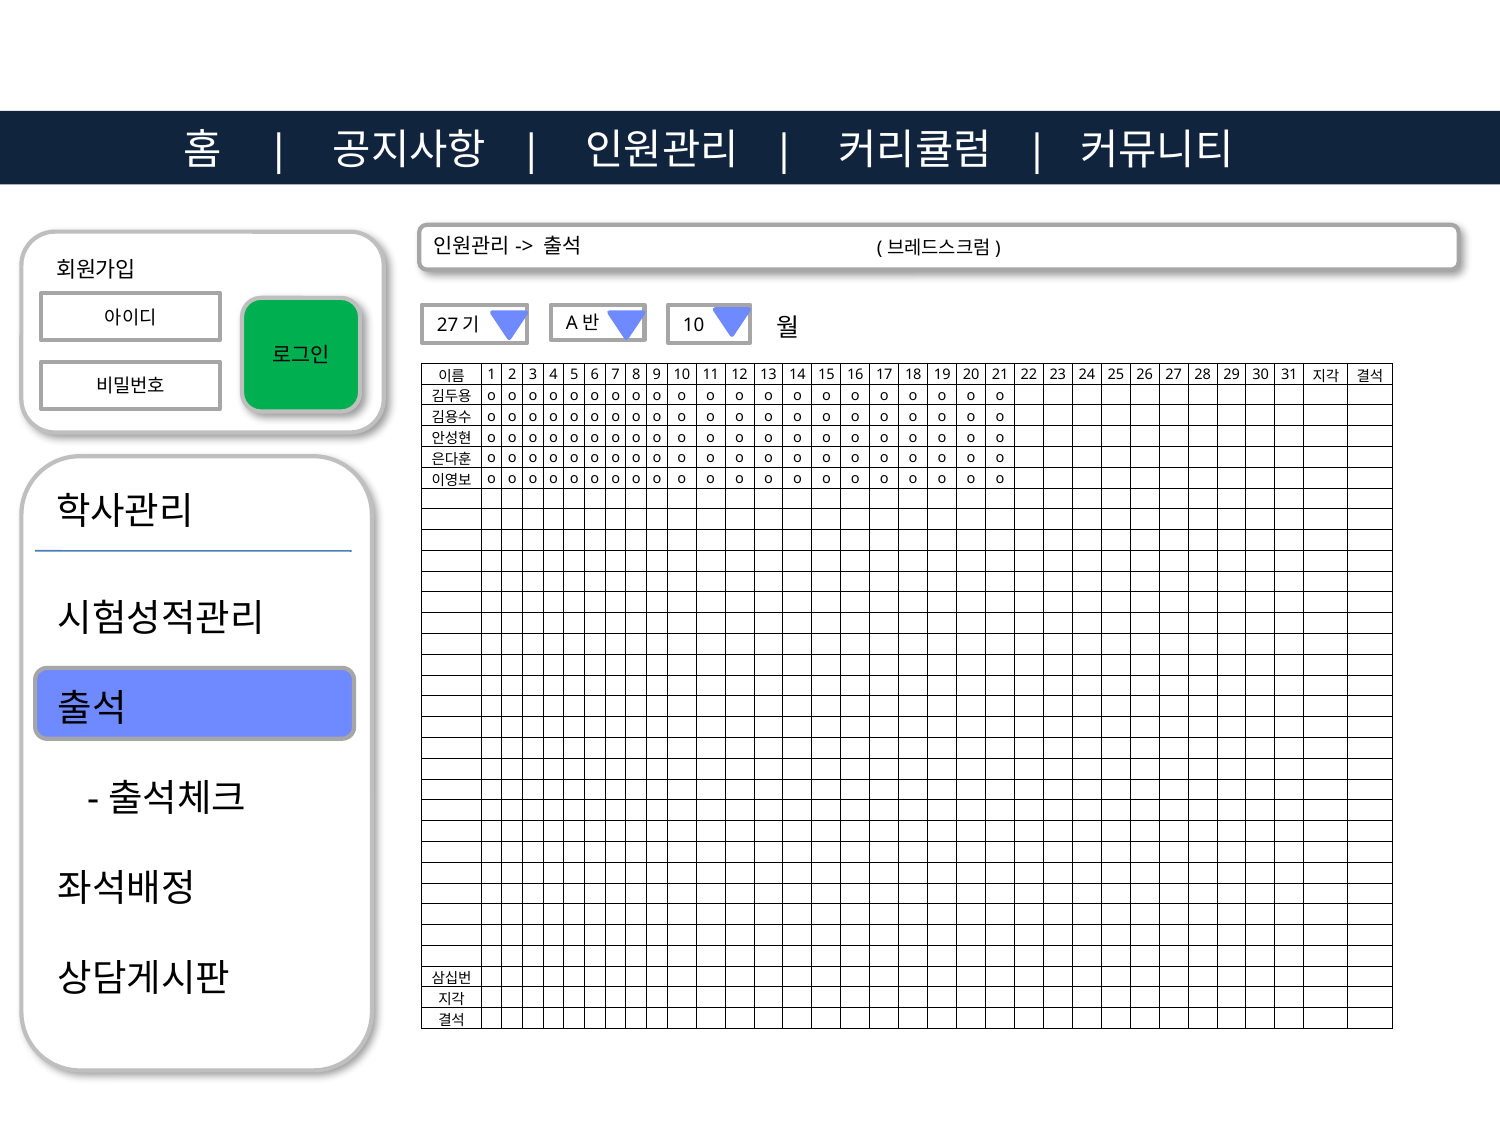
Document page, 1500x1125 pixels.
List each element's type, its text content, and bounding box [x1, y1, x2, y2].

text_box 학사관리 [41, 479, 361, 540]
table_cell [841, 530, 869, 550]
table_cell [626, 530, 646, 550]
table_cell [812, 717, 840, 737]
table_cell [1218, 696, 1245, 716]
table_cell [1131, 634, 1159, 654]
table_cell [1044, 987, 1072, 1007]
table_header 8 [626, 364, 646, 384]
table_cell o [502, 447, 522, 467]
table_cell [1304, 468, 1347, 488]
table_cell [957, 821, 985, 841]
table_cell [523, 489, 543, 508]
table_cell [647, 676, 667, 695]
table_cell [986, 592, 1014, 612]
text_box [33, 666, 43, 741]
table_cell [726, 759, 754, 779]
table_cell [1189, 925, 1217, 945]
table_cell [1218, 551, 1245, 571]
table_cell [502, 780, 522, 799]
table_cell o [755, 405, 782, 425]
table_cell [841, 946, 869, 966]
table_cell [928, 655, 956, 675]
table_cell [422, 904, 481, 924]
table_cell [870, 842, 898, 862]
table_cell [697, 967, 725, 986]
table_cell [422, 800, 481, 820]
table_cell [957, 987, 985, 1007]
table_cell [726, 717, 754, 737]
text_box 월 [761, 304, 821, 380]
table_header 30 [1246, 364, 1274, 384]
table_cell [726, 1008, 754, 1028]
table_cell [697, 676, 725, 695]
table_cell [1131, 925, 1159, 945]
table_cell [986, 780, 1014, 799]
table_cell [1218, 884, 1245, 903]
table_cell [564, 530, 584, 550]
table_cell [564, 634, 584, 654]
table_cell [668, 738, 696, 758]
table_cell [585, 780, 605, 799]
table_header 13 [755, 364, 782, 384]
table_cell [957, 967, 985, 986]
table_header 25 [1102, 364, 1130, 384]
table_cell [668, 759, 696, 779]
table_header 17 [870, 364, 898, 384]
table_cell [585, 634, 605, 654]
table_cell o [647, 468, 667, 488]
table_cell [1015, 987, 1043, 1007]
table_cell [957, 1008, 985, 1028]
table_cell [626, 1008, 646, 1028]
table_cell [1102, 904, 1130, 924]
table_cell [1246, 1008, 1274, 1028]
table_cell [899, 946, 927, 966]
table_cell [1275, 572, 1303, 591]
table_header 20 [957, 364, 985, 384]
table_cell [986, 738, 1014, 758]
table_cell [1015, 489, 1043, 508]
table_cell [1348, 634, 1392, 654]
table_cell [986, 904, 1014, 924]
table_cell [1015, 572, 1043, 591]
table_cell [812, 780, 840, 799]
table_cell [1044, 738, 1072, 758]
table_cell [812, 925, 840, 945]
table_cell [870, 676, 898, 695]
table_cell [1304, 800, 1347, 820]
table_cell [606, 946, 625, 966]
table_cell [544, 717, 563, 737]
table_cell [928, 634, 956, 654]
table_cell [1102, 468, 1130, 488]
table_cell [1044, 925, 1072, 945]
table_cell [928, 987, 956, 1007]
table_cell [1044, 780, 1072, 799]
table_cell [812, 842, 840, 862]
table_cell [755, 655, 782, 675]
table_cell [1131, 405, 1159, 425]
table_cell [606, 509, 625, 529]
table_cell [1131, 447, 1159, 467]
table_cell [870, 759, 898, 779]
table_header 16 [841, 364, 869, 384]
table_cell [1160, 676, 1188, 695]
table_cell o [523, 426, 543, 446]
table_cell [502, 530, 522, 550]
table_cell o [626, 405, 646, 425]
table_cell [1015, 426, 1043, 446]
table_cell [928, 904, 956, 924]
table_cell [841, 551, 869, 571]
table_cell [1189, 655, 1217, 675]
table_cell o [606, 447, 625, 467]
table_cell [502, 738, 522, 758]
table_cell [1160, 904, 1188, 924]
table_cell [422, 759, 481, 779]
table_cell [986, 509, 1014, 529]
table_cell [647, 800, 667, 820]
table_cell o [585, 405, 605, 425]
table_cell [606, 863, 625, 883]
table_cell [870, 987, 898, 1007]
table_cell [783, 946, 811, 966]
table_cell [422, 613, 481, 633]
table_cell [1160, 447, 1188, 467]
table_cell [812, 551, 840, 571]
table_cell [606, 904, 625, 924]
table_cell [697, 884, 725, 903]
table_cell [564, 800, 584, 820]
table_cell [482, 800, 501, 820]
table_cell [482, 676, 501, 695]
table_cell [585, 530, 605, 550]
table_cell [1044, 592, 1072, 612]
table_cell o [726, 405, 754, 425]
table_cell [647, 489, 667, 508]
table_cell [544, 842, 563, 862]
table_cell [870, 780, 898, 799]
table_cell [1160, 509, 1188, 529]
table_cell o [841, 426, 869, 446]
table_cell [870, 717, 898, 737]
table_cell [899, 738, 927, 758]
table_cell [585, 800, 605, 820]
table_cell [1246, 572, 1274, 591]
table_cell [647, 946, 667, 966]
table_cell [647, 863, 667, 883]
table_cell [870, 634, 898, 654]
table_cell [1348, 696, 1392, 716]
table_cell [1160, 800, 1188, 820]
table_cell o [668, 426, 696, 446]
table_cell [1348, 509, 1392, 529]
table_cell [812, 987, 840, 1007]
table_cell [668, 676, 696, 695]
table_cell [1246, 509, 1274, 529]
table_cell o [585, 385, 605, 404]
table_cell [899, 489, 927, 508]
table_cell [1348, 925, 1392, 945]
table_cell [1044, 967, 1072, 986]
table_cell [647, 655, 667, 675]
table_cell [606, 655, 625, 675]
table_cell [1348, 489, 1392, 508]
table_cell [1160, 468, 1188, 488]
table_cell [1304, 925, 1347, 945]
table_cell [1218, 738, 1245, 758]
table_cell [1275, 946, 1303, 966]
table_cell [1131, 468, 1159, 488]
table_cell [1246, 634, 1274, 654]
table_cell [755, 821, 782, 841]
table_cell [783, 1008, 811, 1028]
table_cell [841, 676, 869, 695]
table_cell [626, 738, 646, 758]
table_cell [523, 509, 543, 529]
table_cell [986, 987, 1014, 1007]
table_cell [1189, 489, 1217, 508]
table_cell [755, 509, 782, 529]
table_cell o [502, 405, 522, 425]
table_cell [1073, 884, 1101, 903]
table_cell [1102, 1008, 1130, 1028]
table_cell [986, 572, 1014, 591]
table_cell o [726, 385, 754, 404]
text_box [490, 310, 529, 341]
table_cell [783, 717, 811, 737]
table_cell [928, 1008, 956, 1028]
table_cell [1102, 572, 1130, 591]
table_cell [957, 780, 985, 799]
table_cell [1348, 613, 1392, 633]
table_cell [812, 489, 840, 508]
table_cell [1275, 738, 1303, 758]
table_cell [841, 613, 869, 633]
table_cell o [564, 447, 584, 467]
table_cell o [523, 405, 543, 425]
table_cell [928, 530, 956, 550]
table_cell [544, 967, 563, 986]
table_cell o [647, 426, 667, 446]
table_cell [502, 551, 522, 571]
table_cell [726, 509, 754, 529]
table_cell [647, 613, 667, 633]
table_cell [1073, 572, 1101, 591]
table_cell o [626, 447, 646, 467]
table_cell [1073, 426, 1101, 446]
table_cell [1102, 530, 1130, 550]
table_cell [1044, 946, 1072, 966]
table_cell [668, 821, 696, 841]
table_cell [1073, 613, 1101, 633]
table_cell [626, 759, 646, 779]
table_cell [1015, 634, 1043, 654]
table_cell o [928, 426, 956, 446]
table_cell [502, 489, 522, 508]
table_cell [1275, 780, 1303, 799]
table_cell [783, 780, 811, 799]
table_cell [647, 717, 667, 737]
table_cell [1218, 717, 1245, 737]
table_cell [1102, 405, 1130, 425]
table_cell [482, 759, 501, 779]
table_cell [544, 925, 563, 945]
table_cell [783, 676, 811, 695]
table_cell [841, 759, 869, 779]
table_cell [1015, 925, 1043, 945]
table_cell [1015, 904, 1043, 924]
table_cell o [841, 385, 869, 404]
table_cell o [841, 405, 869, 425]
table_cell [422, 551, 481, 571]
table_cell [502, 509, 522, 529]
table_cell [544, 738, 563, 758]
table_cell o [482, 468, 501, 488]
table_cell [1218, 489, 1245, 508]
table_cell [647, 696, 667, 716]
table_cell [899, 696, 927, 716]
table_cell [647, 551, 667, 571]
table_cell [564, 904, 584, 924]
table_cell o [697, 385, 725, 404]
table_cell [1275, 676, 1303, 695]
table_cell [1218, 863, 1245, 883]
table_cell [870, 967, 898, 986]
table_cell [1189, 385, 1217, 404]
table_cell [1218, 759, 1245, 779]
table_cell [928, 551, 956, 571]
table_cell [606, 717, 625, 737]
table_cell o [899, 405, 927, 425]
table_cell [482, 967, 501, 986]
table_cell [1102, 987, 1130, 1007]
table_cell [585, 842, 605, 862]
table_header 18 [899, 364, 927, 384]
table_cell o [812, 468, 840, 488]
table_cell [697, 634, 725, 654]
table_cell [986, 489, 1014, 508]
table_cell [544, 1008, 563, 1028]
table_cell [502, 655, 522, 675]
table_cell o [544, 385, 563, 404]
table_cell [1348, 468, 1392, 488]
table_cell o [647, 385, 667, 404]
table_cell [1015, 447, 1043, 467]
table_cell [870, 1008, 898, 1028]
table_cell [726, 634, 754, 654]
table_cell [1160, 572, 1188, 591]
table_cell [585, 509, 605, 529]
table_cell [1246, 946, 1274, 966]
table_cell [523, 884, 543, 903]
table_cell [726, 530, 754, 550]
table_cell [726, 925, 754, 945]
table_cell [841, 987, 869, 1007]
table_cell [1246, 696, 1274, 716]
table_cell [668, 613, 696, 633]
table_cell [957, 572, 985, 591]
table_cell [1304, 759, 1347, 779]
table_header 1 [482, 364, 501, 384]
table_cell [899, 925, 927, 945]
table_cell [1348, 946, 1392, 966]
table_cell [544, 904, 563, 924]
table_cell [1218, 904, 1245, 924]
table_cell [626, 489, 646, 508]
table_cell [422, 572, 481, 591]
table_cell [626, 842, 646, 862]
table_cell [755, 676, 782, 695]
table_cell [697, 863, 725, 883]
table_cell [482, 592, 501, 612]
table_cell [1218, 800, 1245, 820]
table_cell [606, 530, 625, 550]
table_cell [1131, 551, 1159, 571]
table_cell [626, 780, 646, 799]
table_cell [502, 884, 522, 903]
table_cell o [783, 426, 811, 446]
table_cell [697, 696, 725, 716]
table_cell [668, 925, 696, 945]
table_cell [626, 863, 646, 883]
table_cell [1160, 405, 1188, 425]
table_cell [647, 842, 667, 862]
table_cell [1044, 696, 1072, 716]
table_cell [523, 987, 543, 1007]
table_cell [1275, 426, 1303, 446]
table_cell [1131, 426, 1159, 446]
table_cell [1304, 489, 1347, 508]
table_cell [1015, 967, 1043, 986]
table_cell [1218, 780, 1245, 799]
table_cell [606, 842, 625, 862]
table_cell [1073, 925, 1101, 945]
table_cell o [482, 447, 501, 467]
table_cell [647, 780, 667, 799]
table_cell [783, 634, 811, 654]
table_cell [957, 925, 985, 945]
table_cell [755, 696, 782, 716]
table_cell [585, 489, 605, 508]
table_cell [812, 696, 840, 716]
table_cell [647, 821, 667, 841]
table_cell [626, 613, 646, 633]
table_cell [1304, 634, 1347, 654]
table_header 23 [1044, 364, 1072, 384]
table_cell [1218, 676, 1245, 695]
table_cell [1275, 613, 1303, 633]
table_cell [1102, 884, 1130, 903]
table_cell [1015, 405, 1043, 425]
table_cell o [502, 426, 522, 446]
table_cell [1189, 904, 1217, 924]
table_cell 김두용 [422, 385, 481, 404]
table_cell o [626, 385, 646, 404]
table_cell o [647, 405, 667, 425]
table_cell [1102, 551, 1130, 571]
table_cell [726, 655, 754, 675]
table_cell [626, 717, 646, 737]
table_cell [523, 613, 543, 633]
table_cell [928, 592, 956, 612]
table_cell [783, 925, 811, 945]
table_cell [899, 842, 927, 862]
table_cell [1275, 987, 1303, 1007]
table_cell [564, 821, 584, 841]
table_cell [812, 655, 840, 675]
table_cell [502, 613, 522, 633]
table_cell o [841, 468, 869, 488]
table_cell [482, 530, 501, 550]
table_cell [1073, 676, 1101, 695]
table_cell [1160, 759, 1188, 779]
table_cell [1218, 530, 1245, 550]
table_cell [523, 800, 543, 820]
table_cell [726, 800, 754, 820]
table_cell [1160, 967, 1188, 986]
table_cell [899, 1008, 927, 1028]
table_cell [812, 904, 840, 924]
table_cell o [812, 385, 840, 404]
table_cell [626, 551, 646, 571]
table_cell [783, 572, 811, 591]
text_box 27기 [420, 303, 529, 345]
table_cell [986, 655, 1014, 675]
table_cell [1189, 634, 1217, 654]
table_cell [1304, 447, 1347, 467]
table_cell [668, 863, 696, 883]
table_cell [1348, 884, 1392, 903]
table_cell [1044, 884, 1072, 903]
table_cell [544, 696, 563, 716]
table_cell [606, 634, 625, 654]
table_cell [1275, 1008, 1303, 1028]
table_cell [523, 592, 543, 612]
table_header 4 [544, 364, 563, 384]
table_cell [1218, 1008, 1245, 1028]
table_cell [1073, 987, 1101, 1007]
table_cell [755, 842, 782, 862]
table_cell o [564, 468, 584, 488]
table_cell [899, 530, 927, 550]
table_cell [1275, 717, 1303, 737]
table_cell [1044, 509, 1072, 529]
table_cell [585, 592, 605, 612]
table_cell [1102, 842, 1130, 862]
table_cell [986, 967, 1014, 986]
table_cell [841, 1008, 869, 1028]
table_cell [726, 613, 754, 633]
table_cell [870, 738, 898, 758]
table_cell [585, 572, 605, 591]
table_cell [1348, 551, 1392, 571]
table_cell [1304, 551, 1347, 571]
table_cell [1131, 842, 1159, 862]
table_cell o [928, 405, 956, 425]
table_cell [585, 551, 605, 571]
table_cell [726, 489, 754, 508]
table_cell [1044, 551, 1072, 571]
table_cell [783, 489, 811, 508]
table_cell o [899, 468, 927, 488]
table_cell o [899, 426, 927, 446]
table_cell [1131, 780, 1159, 799]
table_cell [1304, 967, 1347, 986]
table_cell [422, 842, 481, 862]
table_cell [1348, 676, 1392, 695]
table_cell [697, 655, 725, 675]
table_cell [668, 530, 696, 550]
table_cell [647, 592, 667, 612]
table_cell [668, 904, 696, 924]
table_cell [1131, 821, 1159, 841]
text_box 로그인 [239, 295, 363, 414]
table_cell [1348, 821, 1392, 841]
table_cell [585, 696, 605, 716]
table_cell [626, 904, 646, 924]
table_cell o [544, 426, 563, 446]
table_cell [1131, 489, 1159, 508]
table_cell [1246, 863, 1274, 883]
table_cell [870, 509, 898, 529]
table_header 5 [564, 364, 584, 384]
table_cell [841, 634, 869, 654]
table_cell [870, 904, 898, 924]
table_cell o [482, 405, 501, 425]
table_cell [585, 1008, 605, 1028]
table_cell [697, 717, 725, 737]
table_cell [986, 800, 1014, 820]
table_cell [697, 489, 725, 508]
table_cell [564, 696, 584, 716]
table_cell o [755, 447, 782, 467]
table_cell [812, 634, 840, 654]
table_cell [1044, 385, 1072, 404]
table_cell [1131, 655, 1159, 675]
table_cell [1246, 842, 1274, 862]
table_cell [668, 509, 696, 529]
table_cell [564, 946, 584, 966]
table_cell [523, 821, 543, 841]
table_cell [1246, 592, 1274, 612]
table_cell o [928, 447, 956, 467]
table_cell [585, 987, 605, 1007]
table_cell 삼십번 [422, 967, 481, 986]
table_cell [1304, 717, 1347, 737]
table_cell [564, 676, 584, 695]
table_cell [755, 904, 782, 924]
table_cell [870, 925, 898, 945]
table_cell [523, 572, 543, 591]
table_cell [606, 759, 625, 779]
table_cell [668, 572, 696, 591]
table_cell [1304, 780, 1347, 799]
table_cell [928, 696, 956, 716]
table_cell [1348, 738, 1392, 758]
table_cell [957, 592, 985, 612]
table_cell [1131, 696, 1159, 716]
table_cell [783, 884, 811, 903]
table_cell [585, 676, 605, 695]
table_cell [1189, 613, 1217, 633]
table_cell [1189, 800, 1217, 820]
table_cell [812, 592, 840, 612]
table_cell [626, 946, 646, 966]
table_cell [1246, 676, 1274, 695]
table_cell o [986, 405, 1014, 425]
table_cell [1246, 468, 1274, 488]
table_cell [502, 842, 522, 862]
table_cell o [870, 405, 898, 425]
table_cell [647, 634, 667, 654]
table_cell [1160, 385, 1188, 404]
table_cell [1044, 426, 1072, 446]
text_box 시험성적관리 출석 -출석체크 좌석배정 상담게시판 [43, 586, 363, 1051]
table_cell [1015, 863, 1043, 883]
table_cell [1348, 759, 1392, 779]
table_cell [783, 842, 811, 862]
table_cell o [482, 426, 501, 446]
table_header 12 [726, 364, 754, 384]
table_cell [544, 780, 563, 799]
table_cell o [841, 447, 869, 467]
table_cell [1044, 530, 1072, 550]
table_cell [544, 530, 563, 550]
table_cell [957, 613, 985, 633]
table_cell [1073, 738, 1101, 758]
table_cell [544, 821, 563, 841]
table_cell [697, 800, 725, 820]
table_cell [564, 925, 584, 945]
table_cell [422, 489, 481, 508]
table_cell [1073, 655, 1101, 675]
table_cell [783, 738, 811, 758]
table_cell [668, 655, 696, 675]
table_cell [1015, 655, 1043, 675]
table_cell [783, 863, 811, 883]
table_cell [1348, 405, 1392, 425]
table_cell [647, 1008, 667, 1028]
table_cell [1275, 655, 1303, 675]
table_cell [1275, 530, 1303, 550]
table_cell [1102, 821, 1130, 841]
table_cell [1073, 509, 1101, 529]
table_cell [1304, 613, 1347, 633]
text_box 회원가입 [41, 248, 290, 290]
table_cell [1246, 780, 1274, 799]
table_cell [957, 884, 985, 903]
table_cell [502, 987, 522, 1007]
table_cell [812, 1008, 840, 1028]
table_cell [1304, 863, 1347, 883]
table_cell [899, 509, 927, 529]
table_cell [928, 800, 956, 820]
table_cell [1189, 509, 1217, 529]
table_cell [668, 987, 696, 1007]
table_cell [482, 717, 501, 737]
table_cell [502, 717, 522, 737]
table_header 19 [928, 364, 956, 384]
table_cell [783, 509, 811, 529]
table_cell o [986, 385, 1014, 404]
table_cell o [585, 468, 605, 488]
table_cell [1160, 842, 1188, 862]
table_cell [1304, 738, 1347, 758]
table_cell [1218, 987, 1245, 1007]
table_cell [1131, 530, 1159, 550]
table_cell [1189, 696, 1217, 716]
table_cell [841, 800, 869, 820]
table_cell [1246, 530, 1274, 550]
table_cell [668, 696, 696, 716]
table_cell [870, 946, 898, 966]
table_cell [1218, 655, 1245, 675]
table_cell [1304, 884, 1347, 903]
table_cell [544, 884, 563, 903]
table_cell [1189, 717, 1217, 737]
table_cell o [957, 468, 985, 488]
table_header 결석 [1348, 364, 1392, 384]
table_cell [1348, 717, 1392, 737]
table_cell [1160, 426, 1188, 446]
table_cell [986, 696, 1014, 716]
table_cell [668, 800, 696, 820]
table_cell [564, 884, 584, 903]
table_cell [1160, 634, 1188, 654]
table_cell [899, 592, 927, 612]
table_cell [564, 489, 584, 508]
table_cell [1304, 509, 1347, 529]
table_cell [957, 655, 985, 675]
table_cell [482, 572, 501, 591]
table_cell [1189, 863, 1217, 883]
table_cell [1102, 738, 1130, 758]
table_cell [668, 780, 696, 799]
table_cell [502, 759, 522, 779]
table_cell [1015, 800, 1043, 820]
table_cell [928, 759, 956, 779]
table_cell [1015, 592, 1043, 612]
table_cell [1348, 1008, 1392, 1028]
table_cell [523, 530, 543, 550]
table_header 9 [647, 364, 667, 384]
table_cell [523, 634, 543, 654]
table_cell [544, 800, 563, 820]
text_box 10 [666, 303, 752, 345]
table_cell o [697, 426, 725, 446]
table_cell [422, 530, 481, 550]
table_cell [1189, 987, 1217, 1007]
table_cell [1218, 405, 1245, 425]
table_cell [755, 1008, 782, 1028]
table_cell [647, 509, 667, 529]
table_cell o [986, 426, 1014, 446]
table_cell [899, 863, 927, 883]
table_cell [1189, 738, 1217, 758]
table_cell [957, 634, 985, 654]
table_header 22 [1015, 364, 1043, 384]
table_cell [544, 489, 563, 508]
table_cell [1275, 551, 1303, 571]
table_cell o [564, 385, 584, 404]
table_cell [606, 551, 625, 571]
table_cell [697, 946, 725, 966]
table_cell [1275, 863, 1303, 883]
table_cell [1102, 592, 1130, 612]
table_cell [564, 987, 584, 1007]
table_cell o [812, 447, 840, 467]
table_cell [726, 780, 754, 799]
table_cell [957, 842, 985, 862]
table_cell [1015, 468, 1043, 488]
table_cell [870, 696, 898, 716]
table_cell [1160, 489, 1188, 508]
table_cell [502, 946, 522, 966]
table_cell [928, 676, 956, 695]
table_cell [899, 634, 927, 654]
table_cell [957, 946, 985, 966]
table_cell o [957, 426, 985, 446]
table_cell o [606, 468, 625, 488]
table_cell [1304, 385, 1347, 404]
table_cell [585, 738, 605, 758]
table_cell [606, 884, 625, 903]
table_cell [928, 884, 956, 903]
table_cell [986, 946, 1014, 966]
table_cell o [783, 447, 811, 467]
table_cell [502, 800, 522, 820]
table_cell [755, 613, 782, 633]
table_cell [1246, 821, 1274, 841]
table_cell o [726, 447, 754, 467]
table_cell [1102, 489, 1130, 508]
table_cell [1275, 759, 1303, 779]
table_cell o [647, 447, 667, 467]
table_cell [986, 717, 1014, 737]
table_cell o [585, 447, 605, 467]
table_cell [1189, 1008, 1217, 1028]
table_cell [564, 572, 584, 591]
table_cell [1073, 946, 1101, 966]
table_cell [606, 821, 625, 841]
table_cell [1073, 634, 1101, 654]
table_cell [697, 572, 725, 591]
table_cell [502, 592, 522, 612]
table_cell [482, 634, 501, 654]
table_cell [783, 655, 811, 675]
table_cell [422, 821, 481, 841]
table_cell [726, 946, 754, 966]
table_cell [1246, 426, 1274, 446]
table_cell [647, 904, 667, 924]
table_cell [1044, 904, 1072, 924]
table_cell o [523, 385, 543, 404]
table_cell [1218, 592, 1245, 612]
table_header 7 [606, 364, 625, 384]
table_cell [626, 967, 646, 986]
table_cell [841, 884, 869, 903]
table_cell [986, 925, 1014, 945]
table_cell [726, 967, 754, 986]
table_cell [870, 613, 898, 633]
table_cell [482, 613, 501, 633]
table_cell [585, 925, 605, 945]
table_cell [1304, 530, 1347, 550]
table_cell [647, 738, 667, 758]
table_cell [1246, 405, 1274, 425]
table_cell [422, 509, 481, 529]
table_cell [544, 655, 563, 675]
table_cell [564, 592, 584, 612]
table_cell [783, 696, 811, 716]
table_cell [1218, 821, 1245, 841]
table_cell [783, 800, 811, 820]
table_cell [523, 925, 543, 945]
table_cell [1131, 987, 1159, 1007]
table_cell [626, 509, 646, 529]
table_cell [1348, 987, 1392, 1007]
table_cell [523, 946, 543, 966]
table_cell [482, 863, 501, 883]
table_cell [1073, 551, 1101, 571]
table_cell [841, 780, 869, 799]
table_cell [1348, 904, 1392, 924]
table_cell [697, 904, 725, 924]
text_box [607, 310, 646, 341]
table_cell [1304, 426, 1347, 446]
table_cell [726, 592, 754, 612]
table_cell [841, 717, 869, 737]
table_cell [1275, 405, 1303, 425]
table_cell [626, 634, 646, 654]
table_cell [1246, 447, 1274, 467]
table_cell o [544, 468, 563, 488]
table_cell o [482, 385, 501, 404]
table_cell [422, 717, 481, 737]
table_cell [697, 738, 725, 758]
table_cell [422, 946, 481, 966]
table_cell [502, 863, 522, 883]
table_cell [1304, 696, 1347, 716]
table_cell [1246, 655, 1274, 675]
table_cell [870, 800, 898, 820]
table_cell [626, 696, 646, 716]
table_cell [1102, 800, 1130, 820]
table_cell [1073, 405, 1101, 425]
table_cell [523, 863, 543, 883]
table_cell [482, 655, 501, 675]
table_cell [697, 987, 725, 1007]
table_cell [755, 759, 782, 779]
table_cell [1218, 967, 1245, 986]
table_cell [1275, 468, 1303, 488]
table_cell [841, 842, 869, 862]
table_cell [1348, 426, 1392, 446]
table_cell [1275, 967, 1303, 986]
table_cell [626, 925, 646, 945]
table_cell [1304, 842, 1347, 862]
table_cell o [606, 426, 625, 446]
table_cell [928, 780, 956, 799]
table_cell [1275, 821, 1303, 841]
table_cell [585, 821, 605, 841]
table_cell o [870, 426, 898, 446]
table_cell [606, 696, 625, 716]
table_cell [928, 489, 956, 508]
table_cell [697, 509, 725, 529]
table_header 28 [1189, 364, 1217, 384]
table_cell [606, 925, 625, 945]
table_cell [482, 987, 501, 1007]
table_cell [1044, 613, 1072, 633]
table_cell [1348, 967, 1392, 986]
table_cell [606, 592, 625, 612]
table_cell [986, 634, 1014, 654]
table_cell [957, 904, 985, 924]
table_cell o [726, 468, 754, 488]
table_cell [957, 509, 985, 529]
table_cell [585, 946, 605, 966]
table_cell [1189, 780, 1217, 799]
table_cell [523, 696, 543, 716]
table_cell [422, 863, 481, 883]
table_cell [544, 634, 563, 654]
table_cell [1304, 592, 1347, 612]
table_cell [1304, 676, 1347, 695]
table_cell [870, 655, 898, 675]
table_cell [1160, 780, 1188, 799]
table_cell [422, 884, 481, 903]
table_cell [1131, 946, 1159, 966]
table_cell o [668, 447, 696, 467]
table_cell [1304, 655, 1347, 675]
table_cell [668, 1008, 696, 1028]
table_cell [1160, 987, 1188, 1007]
table_cell [841, 925, 869, 945]
table_cell [1015, 759, 1043, 779]
table_cell [1160, 925, 1188, 945]
table_cell [1218, 634, 1245, 654]
table_cell [606, 489, 625, 508]
table_cell 이영보 [422, 468, 481, 488]
table_cell [1160, 1008, 1188, 1028]
table_cell [899, 572, 927, 591]
table_cell [1044, 821, 1072, 841]
table_cell [726, 987, 754, 1007]
table_cell [1044, 468, 1072, 488]
table_cell [647, 967, 667, 986]
table_cell o [668, 385, 696, 404]
table_cell [564, 551, 584, 571]
table_cell [1218, 572, 1245, 591]
table_cell [1102, 447, 1130, 467]
table_cell [755, 884, 782, 903]
table_cell [726, 884, 754, 903]
table_cell [1218, 385, 1245, 404]
table_cell 안성현 [422, 426, 481, 446]
table_cell [422, 634, 481, 654]
text_box 비밀번호 [39, 360, 222, 411]
table_cell [755, 572, 782, 591]
table_cell [841, 509, 869, 529]
table_cell o [957, 447, 985, 467]
table_cell [1189, 759, 1217, 779]
table_cell [1348, 530, 1392, 550]
table_cell [1102, 759, 1130, 779]
table_header 15 [812, 364, 840, 384]
table_cell [783, 821, 811, 841]
table_cell o [783, 405, 811, 425]
table_cell [523, 551, 543, 571]
table_cell [1131, 572, 1159, 591]
table_cell [1073, 842, 1101, 862]
table_cell [783, 987, 811, 1007]
table_cell [564, 863, 584, 883]
table_cell [564, 1008, 584, 1028]
table_cell [1131, 592, 1159, 612]
table_cell [1218, 946, 1245, 966]
table_cell [606, 613, 625, 633]
table_cell [1102, 780, 1130, 799]
table_cell [1348, 655, 1392, 675]
table_cell [1218, 447, 1245, 467]
table_cell [1015, 946, 1043, 966]
table_cell [957, 676, 985, 695]
table_cell [1189, 884, 1217, 903]
table_cell o [697, 468, 725, 488]
table_cell [1275, 509, 1303, 529]
table_cell [1304, 904, 1347, 924]
table_cell [899, 655, 927, 675]
table_cell [1044, 676, 1072, 695]
table_cell [755, 634, 782, 654]
table_cell [585, 884, 605, 903]
table_cell [697, 780, 725, 799]
table_cell o [626, 468, 646, 488]
table_cell [1015, 551, 1043, 571]
table_cell [1275, 634, 1303, 654]
table_cell [585, 967, 605, 986]
table_cell [1073, 904, 1101, 924]
table_cell [1015, 738, 1043, 758]
table_cell [841, 904, 869, 924]
table_cell [1073, 717, 1101, 737]
table_cell [1304, 946, 1347, 966]
text_box [712, 307, 751, 337]
table_cell [812, 821, 840, 841]
table_cell [755, 946, 782, 966]
table_cell [585, 613, 605, 633]
table_cell [502, 572, 522, 591]
table_cell [1131, 738, 1159, 758]
table_cell [1015, 385, 1043, 404]
text_box 홈 | 공지사항 | 인원관리 | 커리큘럼 | 커뮤니티 [0, 109, 1500, 186]
table_cell [1015, 613, 1043, 633]
table_cell [1160, 884, 1188, 903]
table_cell o [755, 426, 782, 446]
table_cell [812, 613, 840, 633]
table_cell [482, 509, 501, 529]
table_cell [1275, 489, 1303, 508]
table_cell [1102, 863, 1130, 883]
table_cell [841, 738, 869, 758]
table_cell [755, 967, 782, 986]
table_cell [1246, 385, 1274, 404]
table_cell [1160, 738, 1188, 758]
table_cell [726, 904, 754, 924]
table_header 26 [1131, 364, 1159, 384]
table_cell [523, 676, 543, 695]
table_cell [647, 759, 667, 779]
table_cell o [899, 385, 927, 404]
table_cell [986, 1008, 1014, 1028]
table_cell [1160, 696, 1188, 716]
table_cell [986, 530, 1014, 550]
table_cell [1102, 613, 1130, 633]
table_cell [482, 489, 501, 508]
table_cell [523, 759, 543, 779]
table_cell o [626, 426, 646, 446]
text_box 인원관리-> 출석 [419, 224, 679, 265]
table_cell [1189, 592, 1217, 612]
table_cell [1015, 884, 1043, 903]
table_cell [564, 738, 584, 758]
table_cell [812, 863, 840, 883]
table_cell [1218, 468, 1245, 488]
table_cell [899, 800, 927, 820]
table_cell 결석 [422, 1008, 481, 1028]
table_cell [1348, 447, 1392, 467]
table_cell [928, 738, 956, 758]
table_cell [1131, 800, 1159, 820]
table_cell [899, 717, 927, 737]
table_cell [755, 717, 782, 737]
table_cell [1131, 1008, 1159, 1028]
table_cell [1189, 821, 1217, 841]
table_cell [1015, 717, 1043, 737]
table_cell 김용수 [422, 405, 481, 425]
table_cell [1218, 925, 1245, 945]
table_cell [986, 863, 1014, 883]
table_cell [564, 842, 584, 862]
table_cell [422, 696, 481, 716]
table_cell [1015, 509, 1043, 529]
table_cell [870, 592, 898, 612]
table_cell o [697, 405, 725, 425]
table_cell [564, 655, 584, 675]
table_cell [841, 655, 869, 675]
table_cell [1015, 842, 1043, 862]
table_cell [1304, 1008, 1347, 1028]
table_cell [899, 759, 927, 779]
table_cell [986, 613, 1014, 633]
table_cell [1246, 759, 1274, 779]
table_cell [812, 676, 840, 695]
table_header 3 [523, 364, 543, 384]
table_cell [1304, 821, 1347, 841]
table_cell [482, 738, 501, 758]
table_cell [1015, 676, 1043, 695]
table_header 29 [1218, 364, 1245, 384]
table_cell [1102, 509, 1130, 529]
table_header 2 [502, 364, 522, 384]
table_cell [1073, 468, 1101, 488]
table_cell [899, 884, 927, 903]
table_cell [1102, 655, 1130, 675]
table_cell [1015, 530, 1043, 550]
table_cell [783, 904, 811, 924]
table_cell [626, 592, 646, 612]
table_cell [1275, 904, 1303, 924]
table_cell [1348, 863, 1392, 883]
table_cell [697, 842, 725, 862]
table_cell [957, 738, 985, 758]
table_cell [523, 1008, 543, 1028]
table_cell [899, 551, 927, 571]
table_cell [726, 842, 754, 862]
table_cell [626, 987, 646, 1007]
table_cell [482, 696, 501, 716]
table_cell [1304, 572, 1347, 591]
table_cell [585, 717, 605, 737]
table_cell [1044, 717, 1072, 737]
table_cell [1275, 696, 1303, 716]
table_cell [957, 863, 985, 883]
table_cell [523, 655, 543, 675]
table_cell o [668, 468, 696, 488]
table_cell [899, 676, 927, 695]
table_cell [1246, 884, 1274, 903]
table_cell [1044, 800, 1072, 820]
table_cell [755, 592, 782, 612]
table_cell [1189, 447, 1217, 467]
table_cell o [812, 426, 840, 446]
table_cell [841, 696, 869, 716]
table_cell 은다훈 [422, 447, 481, 467]
table_cell [697, 592, 725, 612]
table_cell [564, 780, 584, 799]
table_cell [1160, 613, 1188, 633]
table_cell [928, 842, 956, 862]
table_cell [726, 821, 754, 841]
table_cell [1189, 967, 1217, 986]
table_cell [726, 863, 754, 883]
table_cell o [606, 405, 625, 425]
table_cell [783, 530, 811, 550]
table_cell [870, 489, 898, 508]
table_cell [1131, 759, 1159, 779]
table_cell o [783, 385, 811, 404]
table_cell o [928, 385, 956, 404]
table_cell [482, 925, 501, 945]
table_cell [422, 925, 481, 945]
table_cell o [870, 447, 898, 467]
table_cell [1044, 863, 1072, 883]
table_cell [812, 946, 840, 966]
table_cell [626, 884, 646, 903]
table_cell [1131, 676, 1159, 695]
table_cell [668, 489, 696, 508]
table_cell [564, 967, 584, 986]
table_cell [502, 1008, 522, 1028]
table_cell o [870, 468, 898, 488]
table_cell [928, 572, 956, 591]
table_header 31 [1275, 364, 1303, 384]
table_cell [647, 884, 667, 903]
table_cell [502, 821, 522, 841]
table_cell [928, 613, 956, 633]
table_cell [1189, 676, 1217, 695]
table_cell [812, 759, 840, 779]
table_cell o [899, 447, 927, 467]
table_cell [1131, 509, 1159, 529]
table_cell [1304, 987, 1347, 1007]
table_cell [1189, 946, 1217, 966]
table_cell o [812, 405, 840, 425]
table_cell [1044, 572, 1072, 591]
table_cell o [523, 447, 543, 467]
table_cell [544, 551, 563, 571]
table_cell [1073, 1008, 1101, 1028]
text_box A반 [549, 303, 647, 342]
table_cell o [606, 385, 625, 404]
table_cell o [726, 426, 754, 446]
table_cell [585, 759, 605, 779]
table_cell [564, 613, 584, 633]
table_cell [1160, 551, 1188, 571]
table_cell [1246, 551, 1274, 571]
table_cell [1102, 717, 1130, 737]
table_cell o [523, 468, 543, 488]
table_cell [668, 551, 696, 571]
table_cell [422, 676, 481, 695]
table_cell [585, 904, 605, 924]
table_cell [870, 884, 898, 903]
table_header 이름 [422, 364, 481, 384]
table_cell o [986, 468, 1014, 488]
table_cell [626, 676, 646, 695]
table_cell [841, 863, 869, 883]
table_header 지각 [1304, 364, 1347, 384]
table_cell [1246, 967, 1274, 986]
table_cell [957, 800, 985, 820]
table_cell [755, 551, 782, 571]
table_cell [523, 904, 543, 924]
text_box (브레드스크럼) [417, 222, 1461, 272]
table_cell [899, 967, 927, 986]
table_cell [502, 676, 522, 695]
table_cell [783, 967, 811, 986]
table_cell [1015, 696, 1043, 716]
table_cell [841, 592, 869, 612]
table_cell [544, 676, 563, 695]
table_cell [957, 530, 985, 550]
table_cell [870, 551, 898, 571]
table_cell [899, 987, 927, 1007]
table_cell [422, 780, 481, 799]
table_cell [1044, 634, 1072, 654]
table_cell [1044, 489, 1072, 508]
table_cell [986, 551, 1014, 571]
table_cell [1131, 967, 1159, 986]
table_cell [928, 821, 956, 841]
table_cell [812, 800, 840, 820]
table_cell [606, 800, 625, 820]
table_cell [647, 530, 667, 550]
table_cell [783, 613, 811, 633]
table_cell [1044, 1008, 1072, 1028]
table_cell [482, 780, 501, 799]
table_cell [726, 551, 754, 571]
table_cell [986, 821, 1014, 841]
table_cell o [783, 468, 811, 488]
table_cell o [697, 447, 725, 467]
table_cell [1304, 405, 1347, 425]
table_cell [668, 884, 696, 903]
table_cell [502, 696, 522, 716]
table_cell [870, 530, 898, 550]
table_cell [899, 904, 927, 924]
table_cell [783, 759, 811, 779]
table_cell [1015, 780, 1043, 799]
table_cell [564, 759, 584, 779]
table_cell [841, 572, 869, 591]
table_cell [957, 717, 985, 737]
table_cell o [957, 385, 985, 404]
table_cell [1102, 967, 1130, 986]
table_cell [1275, 800, 1303, 820]
table_cell [482, 821, 501, 841]
table_cell [606, 572, 625, 591]
table_cell [697, 613, 725, 633]
table_cell [1189, 468, 1217, 488]
table_cell [1275, 447, 1303, 467]
table_cell [1015, 821, 1043, 841]
table_cell [1189, 405, 1217, 425]
table_cell [626, 821, 646, 841]
table_cell [626, 800, 646, 820]
table_header 14 [783, 380, 811, 384]
table_cell [1218, 842, 1245, 862]
table_cell [1189, 842, 1217, 862]
table_cell [1160, 592, 1188, 612]
table_cell [523, 717, 543, 737]
table_cell [544, 987, 563, 1007]
table_cell [502, 634, 522, 654]
table_cell [1246, 987, 1274, 1007]
table_cell [697, 551, 725, 571]
table_cell [1044, 759, 1072, 779]
table_cell [1348, 780, 1392, 799]
table_cell [870, 572, 898, 591]
table_cell [1348, 842, 1392, 862]
table_cell [647, 987, 667, 1007]
table_cell [647, 925, 667, 945]
table_cell [755, 738, 782, 758]
table_cell [812, 884, 840, 903]
table_cell [1131, 904, 1159, 924]
table_cell [544, 863, 563, 883]
table_cell [606, 967, 625, 986]
table_cell [841, 821, 869, 841]
table_cell [1348, 592, 1392, 612]
table_cell [697, 821, 725, 841]
table_cell [1348, 800, 1392, 820]
text_box 아이디 [39, 291, 222, 342]
table_cell [928, 717, 956, 737]
table_cell [422, 738, 481, 758]
table_cell [668, 717, 696, 737]
table_cell [1015, 1008, 1043, 1028]
table_cell [1160, 530, 1188, 550]
table_cell [1044, 842, 1072, 862]
table_cell o [668, 405, 696, 425]
table_cell [523, 967, 543, 986]
table_cell [1044, 655, 1072, 675]
table_cell [726, 572, 754, 591]
text_box [19, 229, 386, 435]
table_cell [668, 842, 696, 862]
table_cell [482, 904, 501, 924]
table_cell [1073, 530, 1101, 550]
table_header 24 [1073, 364, 1101, 384]
table_cell [585, 655, 605, 675]
table_cell [523, 738, 543, 758]
table_cell [482, 1008, 501, 1028]
table_cell [870, 863, 898, 883]
table_cell [523, 780, 543, 799]
table_cell [957, 696, 985, 716]
table_cell [1160, 821, 1188, 841]
table_cell [668, 634, 696, 654]
table_cell [585, 863, 605, 883]
table_cell [626, 572, 646, 591]
table_cell [1131, 385, 1159, 404]
table_cell [1044, 447, 1072, 467]
table_cell [1246, 489, 1274, 508]
table_cell [1102, 676, 1130, 695]
table_cell [986, 676, 1014, 695]
table_cell [1160, 717, 1188, 737]
table_cell [502, 925, 522, 945]
table_cell [1160, 863, 1188, 883]
table_cell [1189, 530, 1217, 550]
table_cell [1073, 489, 1101, 508]
table_cell [544, 759, 563, 779]
table_cell [755, 925, 782, 945]
table_cell [1275, 884, 1303, 903]
table_cell [626, 655, 646, 675]
table_header 21 [986, 364, 1014, 384]
table_cell [502, 967, 522, 986]
table_cell [502, 904, 522, 924]
table_cell [1246, 800, 1274, 820]
table_cell o [564, 426, 584, 446]
table_cell [422, 592, 481, 612]
table_cell [606, 676, 625, 695]
table_cell [482, 551, 501, 571]
table_cell [1275, 842, 1303, 862]
table_cell [928, 509, 956, 529]
table_cell [1073, 863, 1101, 883]
table_cell [812, 509, 840, 529]
table_cell [1073, 696, 1101, 716]
table_cell [668, 967, 696, 986]
table_cell o [870, 385, 898, 404]
table_cell [957, 489, 985, 508]
table_cell [755, 780, 782, 799]
table_cell [1073, 967, 1101, 986]
table_cell [606, 738, 625, 758]
table_cell o [502, 385, 522, 404]
table_cell [606, 987, 625, 1007]
table_cell [544, 592, 563, 612]
table_cell [755, 800, 782, 820]
table_cell [1160, 946, 1188, 966]
table_cell [697, 1008, 725, 1028]
table_cell o [502, 468, 522, 488]
table_cell [841, 967, 869, 986]
table_cell [1073, 800, 1101, 820]
table_cell [1131, 613, 1159, 633]
table_cell [544, 613, 563, 633]
table_cell [783, 551, 811, 571]
table_cell [1102, 634, 1130, 654]
table_cell o [585, 426, 605, 446]
table_cell [1246, 613, 1274, 633]
table_cell [755, 863, 782, 883]
table_cell [1073, 821, 1101, 841]
table_cell [482, 946, 501, 966]
text_box [19, 454, 375, 1073]
table_cell o [544, 405, 563, 425]
table_header 27 [1160, 364, 1188, 384]
table_cell [928, 925, 956, 945]
table_cell [812, 967, 840, 986]
table_cell [957, 759, 985, 779]
table_cell [1246, 738, 1274, 758]
table_cell [986, 884, 1014, 903]
table_cell [1073, 780, 1101, 799]
table_cell [1102, 385, 1130, 404]
table_cell [755, 530, 782, 550]
table_cell [697, 530, 725, 550]
table_cell [1275, 592, 1303, 612]
table_cell [1246, 717, 1274, 737]
table_cell [1131, 717, 1159, 737]
table_cell [1189, 426, 1217, 446]
table_cell [1348, 385, 1392, 404]
table_cell [1102, 426, 1130, 446]
table_cell [783, 592, 811, 612]
table_cell o [986, 447, 1014, 467]
table_cell [1073, 447, 1101, 467]
table_cell [870, 821, 898, 841]
table_cell [544, 509, 563, 529]
table_cell o [755, 385, 782, 404]
table_cell [668, 946, 696, 966]
table_cell [564, 509, 584, 529]
table_cell [544, 946, 563, 966]
table_cell o [957, 405, 985, 425]
table_cell [841, 489, 869, 508]
table_cell [606, 780, 625, 799]
table_cell [1218, 426, 1245, 446]
table_cell [1189, 572, 1217, 591]
table_cell [1073, 592, 1101, 612]
table_cell [482, 842, 501, 862]
table_cell [1102, 925, 1130, 945]
table_cell [1218, 613, 1245, 633]
table_cell [544, 572, 563, 591]
table_cell [1160, 655, 1188, 675]
table_cell [1275, 385, 1303, 404]
table_cell [1246, 904, 1274, 924]
table_cell [986, 759, 1014, 779]
table_cell o [928, 468, 956, 488]
table_cell [564, 717, 584, 737]
table_cell [986, 842, 1014, 862]
table_cell [1073, 759, 1101, 779]
table_cell [523, 842, 543, 862]
table_cell [697, 759, 725, 779]
table_cell [899, 780, 927, 799]
table_header 10 [668, 364, 696, 384]
table_cell [1131, 863, 1159, 883]
table_cell o [544, 447, 563, 467]
table_cell [812, 738, 840, 758]
table_cell [1131, 884, 1159, 903]
table_cell [928, 863, 956, 883]
table_cell [647, 572, 667, 591]
table_cell [668, 592, 696, 612]
table_cell [899, 821, 927, 841]
table_cell [928, 967, 956, 986]
table_cell [726, 738, 754, 758]
table_cell [606, 1008, 625, 1028]
table_cell [1044, 405, 1072, 425]
table_cell [726, 676, 754, 695]
table_cell [1102, 946, 1130, 966]
table_header 11 [697, 364, 725, 384]
table_cell [957, 551, 985, 571]
table_cell [755, 987, 782, 1007]
table_cell [928, 946, 956, 966]
table_cell [482, 884, 501, 903]
table_cell o [755, 468, 782, 488]
table_cell o [564, 405, 584, 425]
table_cell [1189, 551, 1217, 571]
table_cell [1102, 696, 1130, 716]
table_cell [899, 613, 927, 633]
table_cell [1275, 925, 1303, 945]
table_cell [1246, 925, 1274, 945]
table_cell [1073, 385, 1101, 404]
table_cell [726, 696, 754, 716]
table_cell [697, 925, 725, 945]
table_cell [812, 530, 840, 550]
table_header 6 [585, 364, 605, 384]
table_cell [1218, 509, 1245, 529]
table_cell [812, 572, 840, 591]
table_cell [755, 489, 782, 508]
table_cell [1348, 572, 1392, 591]
table_cell [422, 655, 481, 675]
table_cell 지각 [422, 987, 481, 1007]
